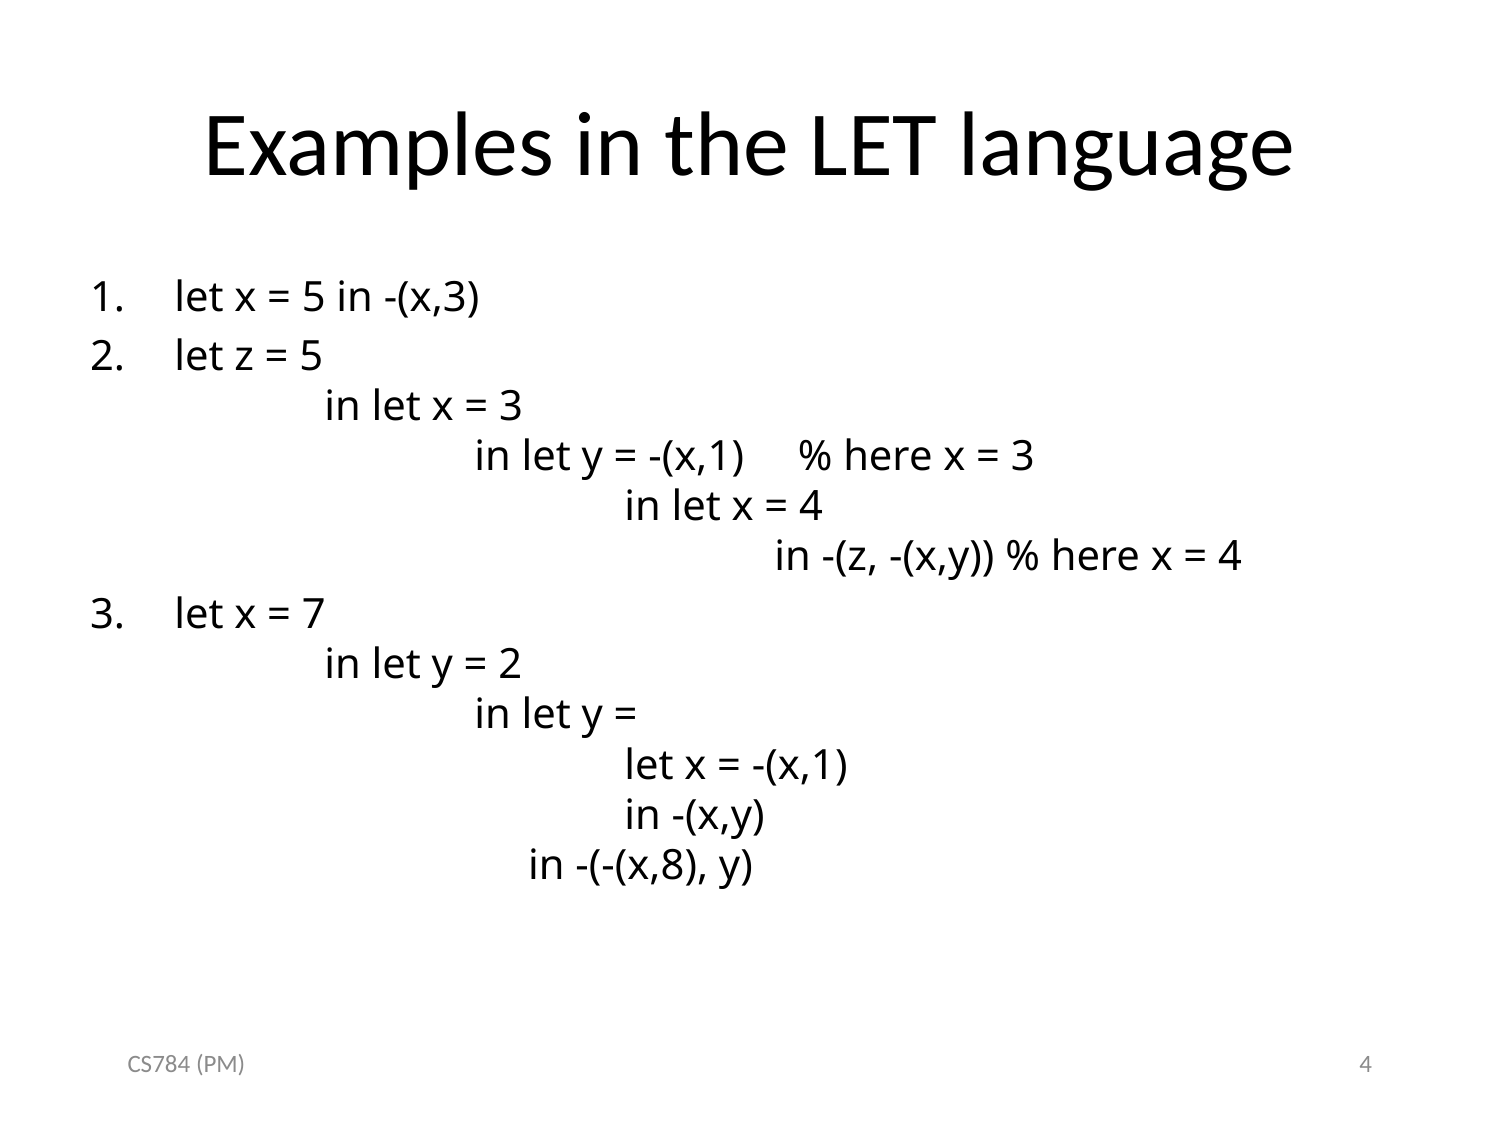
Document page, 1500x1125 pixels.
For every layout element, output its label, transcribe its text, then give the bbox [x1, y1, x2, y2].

title Examples in the LET language [75, 45, 1425, 233]
slide_number CS784 (PM) [112, 1025, 450, 1101]
slide_number 4 [1074, 1025, 1388, 1101]
list let x = 5 in -(x,3) let z = 5 in let x = 3 in let y = -(x,1) % here x = 3 in let x = 4 in -(z, -(x,y)) % here x = 4 let x = 7 in let y = 2 in let y = let x = -(x,1) in -(x,y) in -(-(x,8), y) [75, 262, 1425, 1005]
